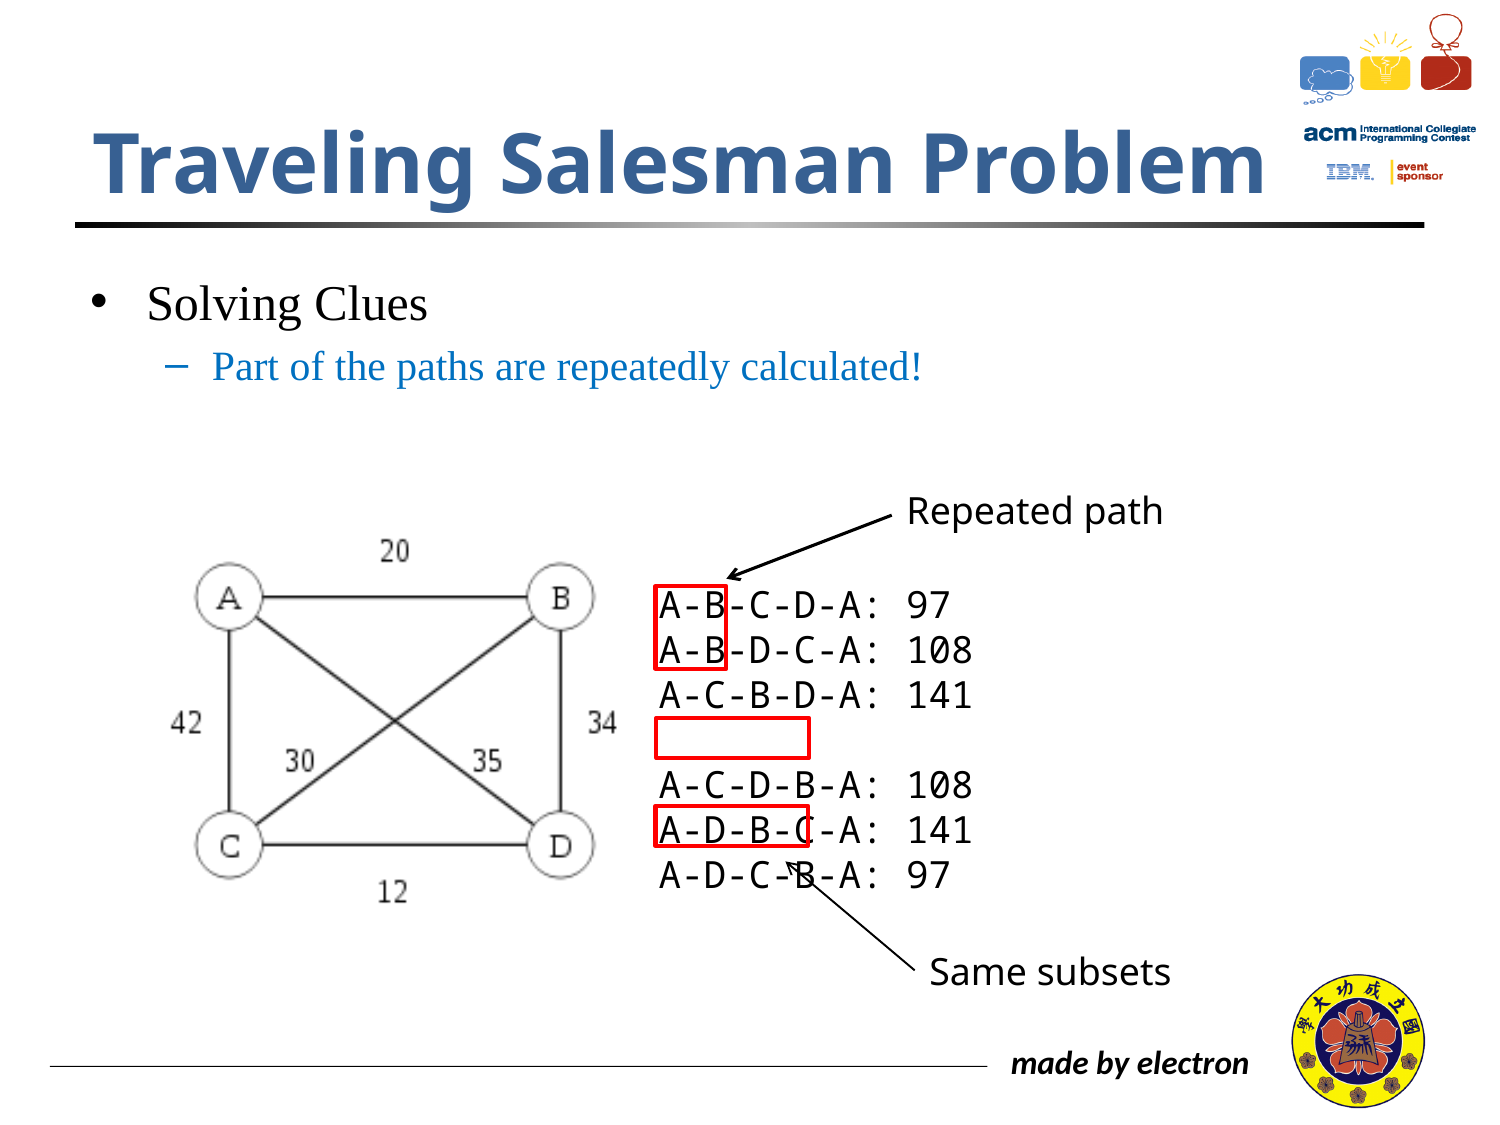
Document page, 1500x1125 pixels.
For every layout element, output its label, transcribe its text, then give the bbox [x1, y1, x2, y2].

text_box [725, 514, 893, 580]
title Traveling Salesman Problem [5, 66, 1356, 254]
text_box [784, 860, 916, 972]
text_box Same subsets [914, 940, 1317, 1001]
picture [147, 514, 645, 929]
text_box A-B-C-D-A: 97 A-B-D-C-A: 108 A-C-B-D-A: 141 A-C-D-B-A: 108 A-D-B-C-A: 141 A-D-C-B-A: 97 [654, 573, 999, 904]
picture [1282, 970, 1431, 1114]
list Solving Clues Part of the paths are repeatedly calculated! [75, 262, 1425, 1005]
picture [1292, 11, 1480, 188]
text_box [654, 804, 810, 848]
text_box Repeated path [891, 479, 1294, 540]
text_box [654, 584, 728, 670]
text_box [655, 716, 811, 760]
